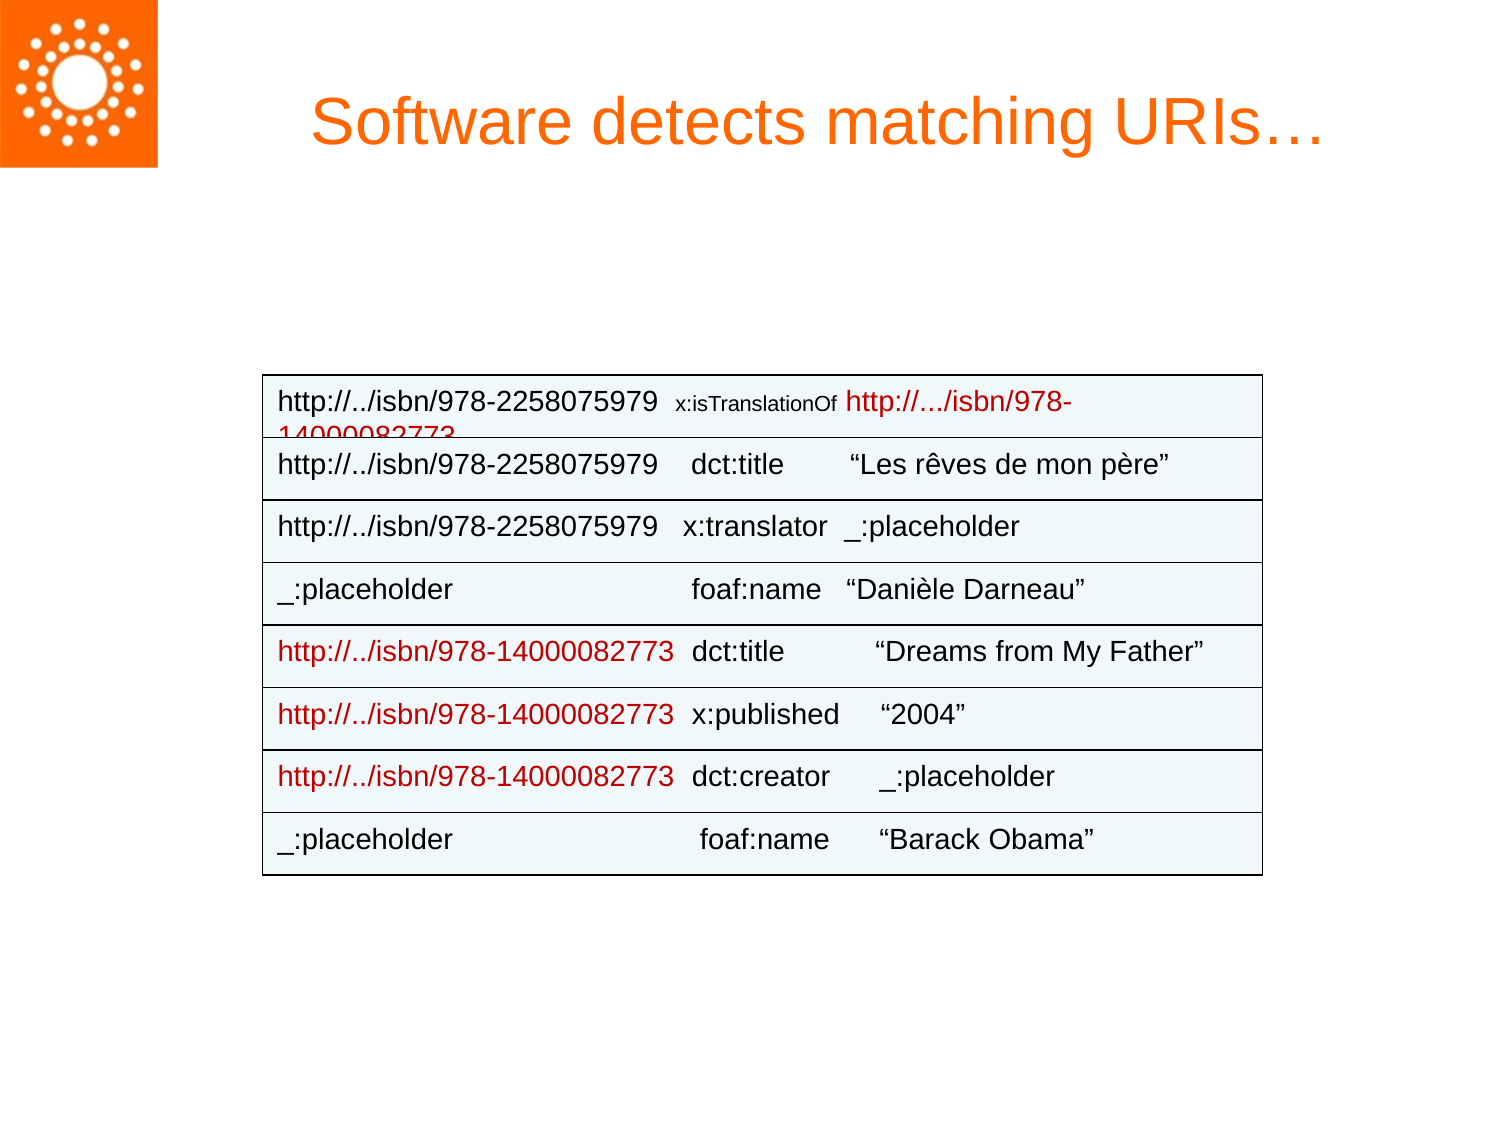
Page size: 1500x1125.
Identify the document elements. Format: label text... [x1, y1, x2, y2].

text_box http://../isbn/978-2258075979 dct:title “Les rêves de mon père” [262, 437, 1263, 499]
title Software detects matching URIs… [198, 58, 1442, 177]
text_box http://../isbn/978-2258075979 x:translator _:placeholder [262, 499, 1263, 562]
text_box http://../isbn/978-14000082773 dct:title “Dreams from My Father” [262, 625, 1263, 687]
text_box http://../isbn/978-14000082773 x:published “2004” [262, 687, 1263, 749]
text_box _:placeholder foaf:name “Danièle Darneau” [262, 562, 1263, 625]
text_box http://../isbn/978-2258075979 x:isTranslationOf http://.../isbn/978-14000082773 [262, 374, 1263, 437]
text_box http://../isbn/978-14000082773 dct:creator _:placeholder [262, 749, 1263, 812]
picture [0, 0, 158, 168]
text_box _:placeholder foaf:name “Barack Obama” [262, 812, 1263, 875]
